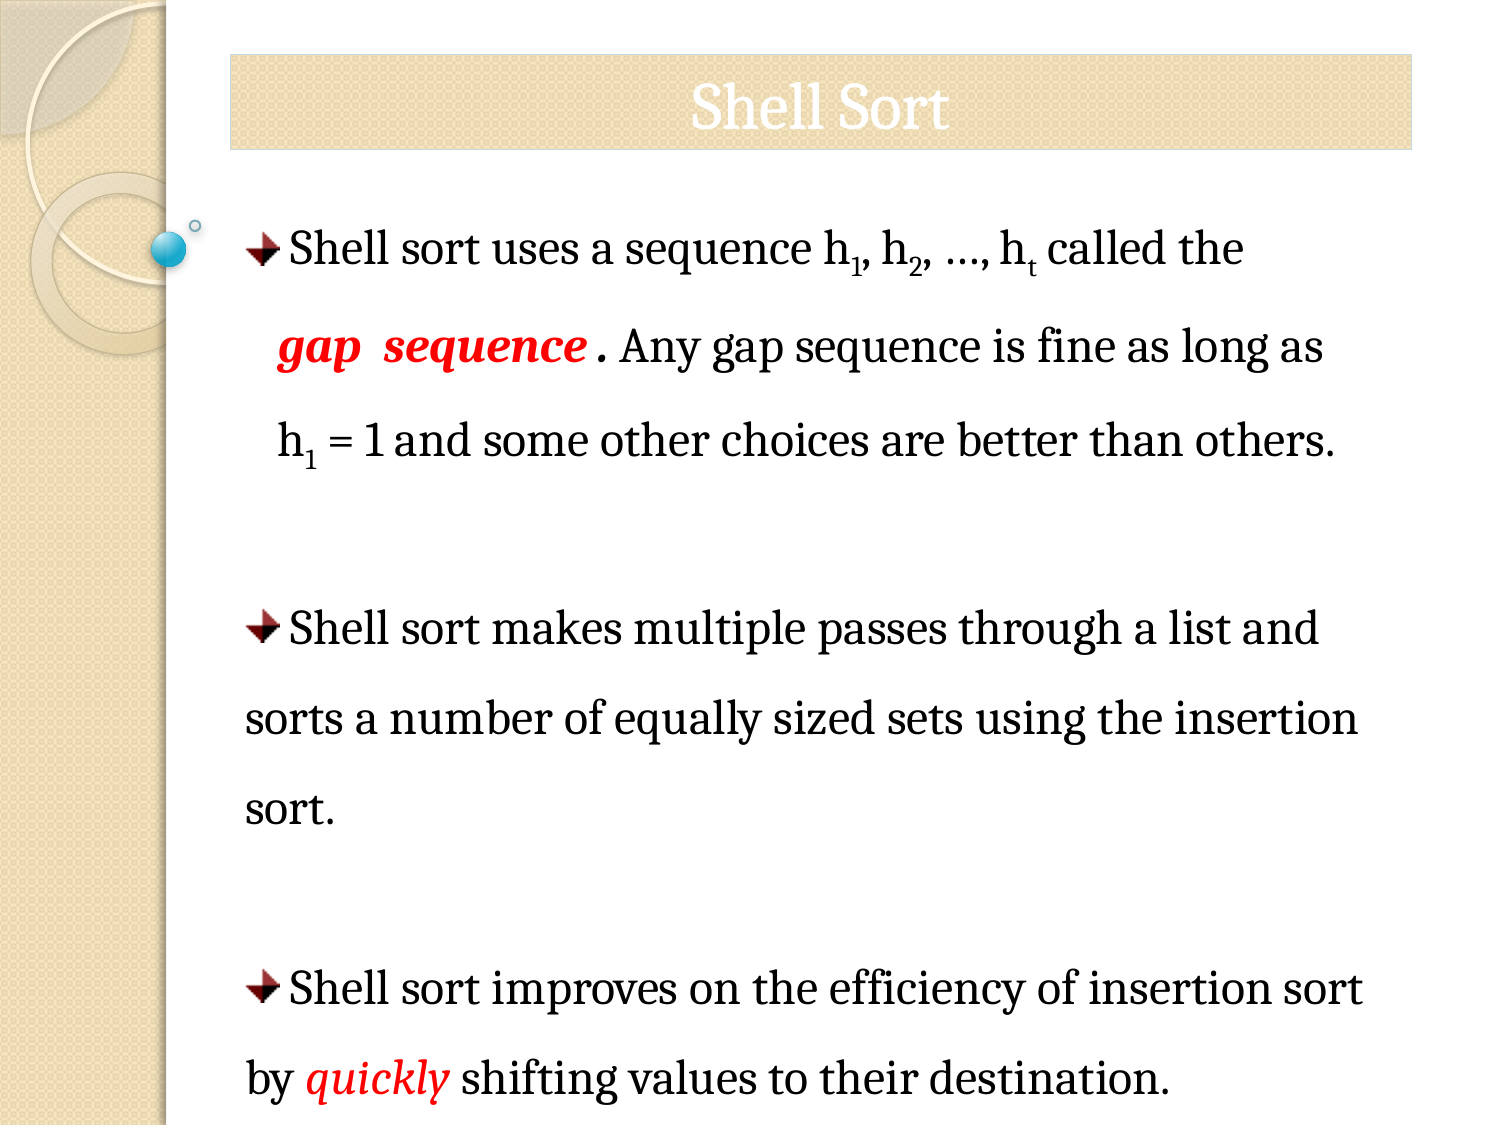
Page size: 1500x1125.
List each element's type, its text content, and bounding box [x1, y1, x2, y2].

text_box Shell sort uses a sequence h1, h2, …, ht called the gap sequence . Any gap sequence is fine as long as h1 = 1 and some other choices are better than others. Shell sort makes multiple passes through a list and sorts a number of equally sized sets using the insertion sort. Shell sort improves on the efficiency of insertion sort by quickly shifting values to their destination. [230, 172, 1424, 1113]
picture [244, 230, 280, 266]
text_box Shell Sort [230, 54, 1412, 150]
picture [244, 967, 280, 1003]
picture [244, 607, 280, 643]
